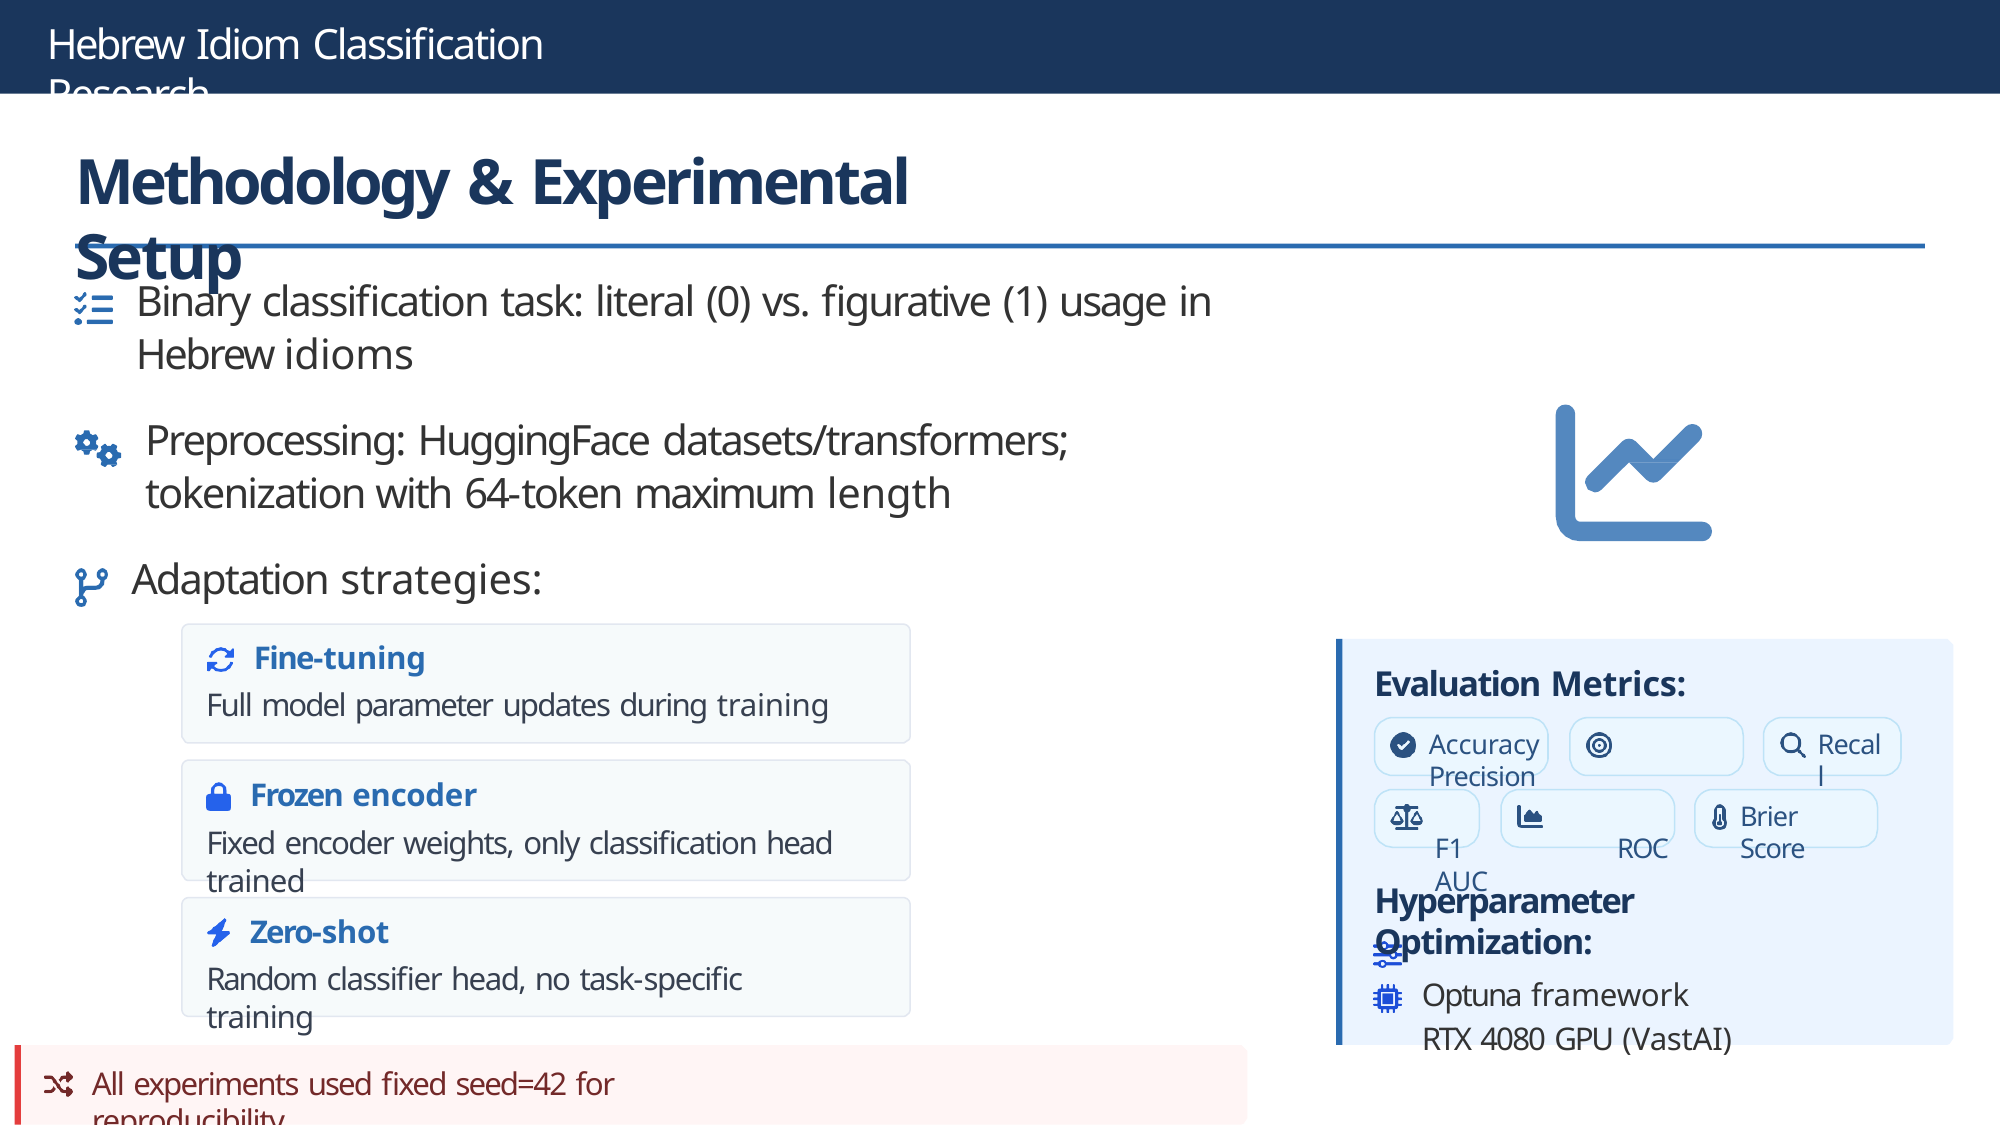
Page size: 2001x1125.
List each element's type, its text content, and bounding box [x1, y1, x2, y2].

text_box [75, 430, 99, 455]
text_box Binary classification task: literal (0) vs. figurative (1) usage in Hebrew idioms Preprocessing: HuggingFace datasets/transformers; tokenization with 64-token maximum length Adaptation strategies: Fine-tuning Full model parameter updates during training [129, 270, 1284, 723]
text_box Methodology & Experimental Setup [72, 140, 969, 292]
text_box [180, 759, 912, 882]
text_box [180, 623, 912, 744]
text_box Zero-shot Random classifier head, no task-specific training [204, 1026, 812, 1035]
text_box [14, 1044, 1248, 1125]
text_box Frozen encoder Fixed encoder weights, only classification head trained [204, 891, 888, 895]
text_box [1693, 788, 1879, 849]
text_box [1336, 638, 1954, 1046]
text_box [180, 896, 912, 1018]
text_box [96, 443, 122, 467]
text_box [1555, 404, 1713, 542]
title Hebrew Idiom Classification Research [44, 15, 686, 206]
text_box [1373, 940, 1403, 1013]
picture [74, 568, 108, 607]
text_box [1373, 788, 1676, 849]
picture [74, 292, 113, 325]
